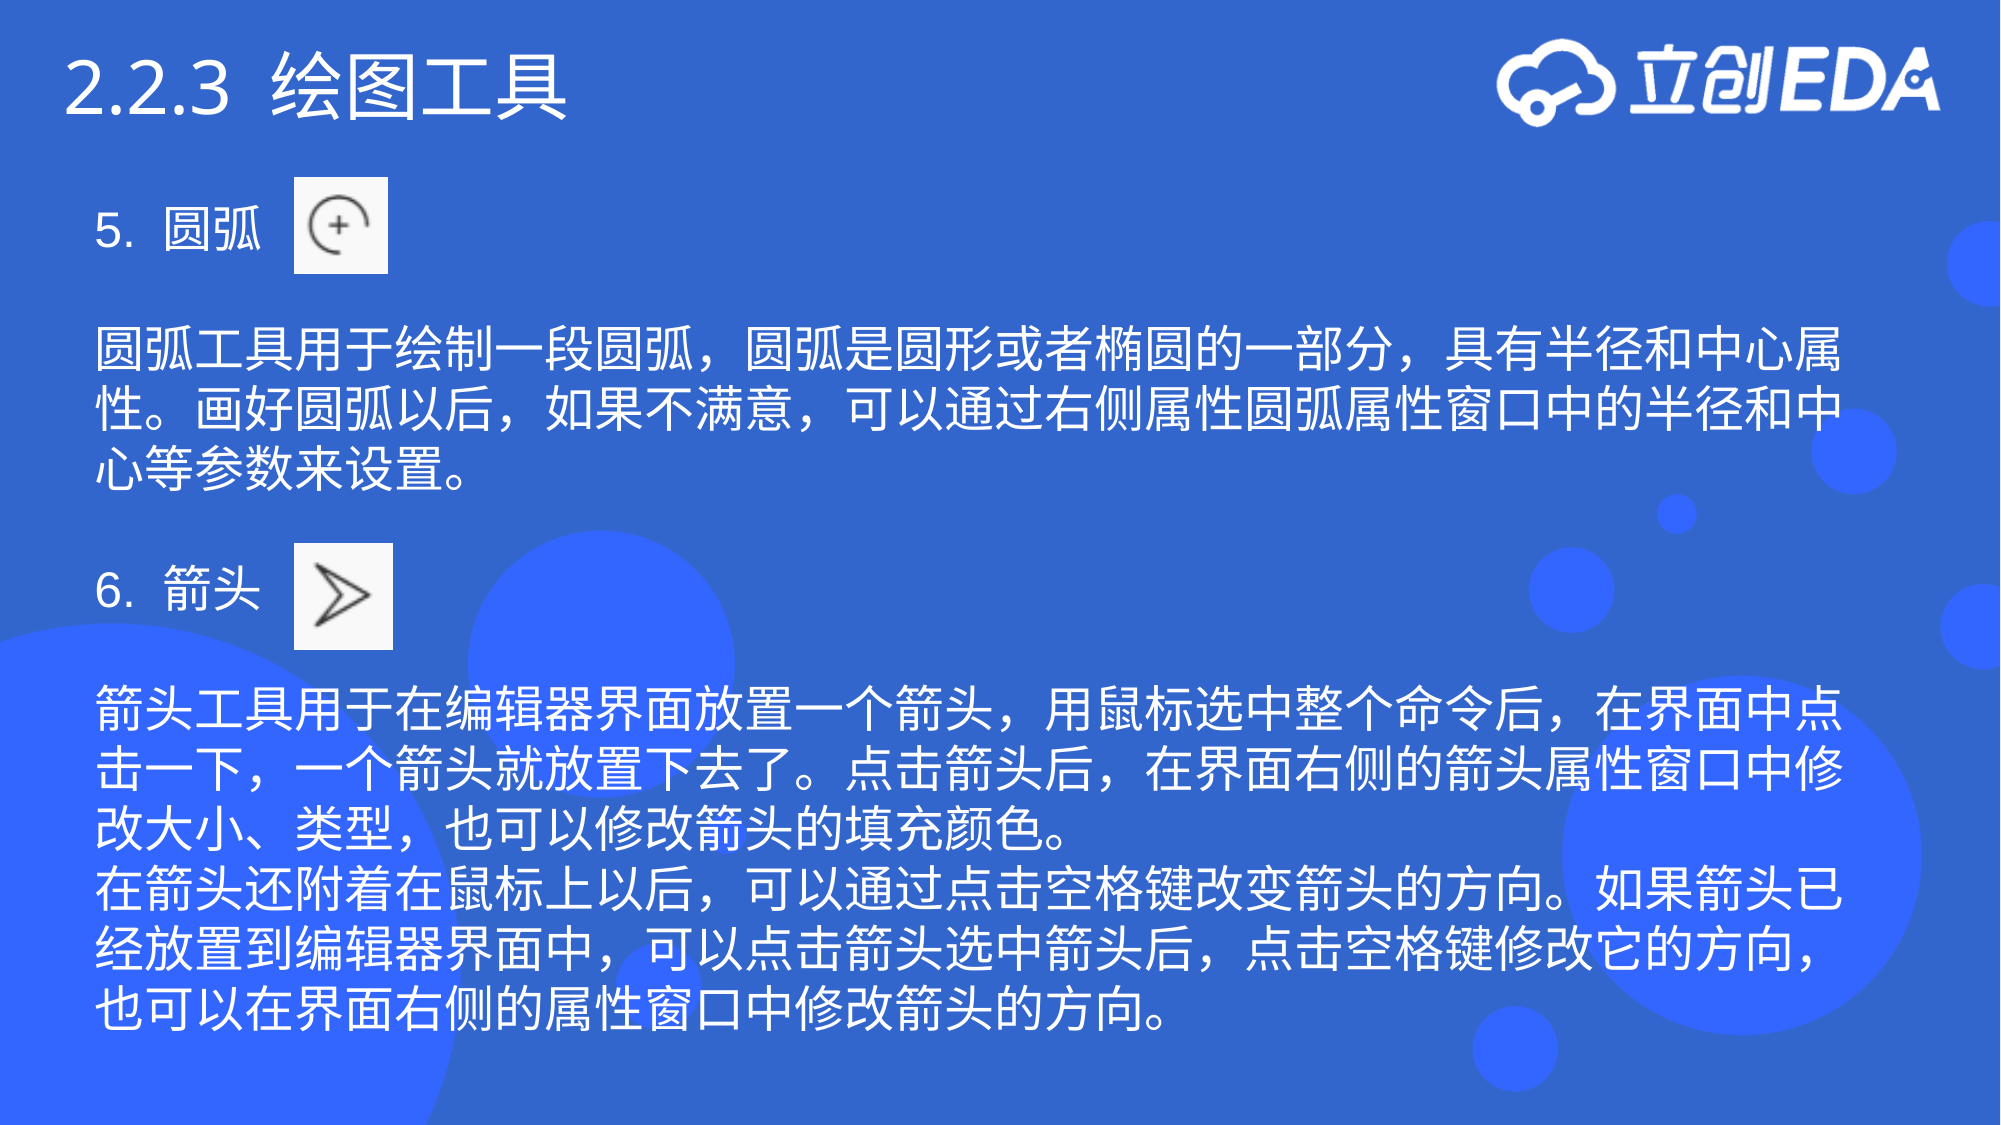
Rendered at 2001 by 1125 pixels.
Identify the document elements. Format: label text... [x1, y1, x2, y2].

text_box 2.2.3 绘图工具 [48, 31, 585, 137]
picture [0, 0, 2001, 1125]
text_box 5. 圆弧 圆弧工具用于绘制一段圆弧，圆弧是圆形或者椭圆的一部分，具有半径和中心属性。画好圆弧以后，如果不满意，可以通过右侧属性圆弧属性窗口中的半径和中心等参数来设置。 6. 箭头 箭头工具用于在编辑器界面放置一个箭头，用鼠标选中整个命令后，在界面中点击一下，一个箭头就放置下去了。点击箭头后，在界面右侧的箭头属性窗口中修改大小、类型，也可以修改箭头的填充颜色。 在箭头还附着在鼠标上以后，可以通过点击空格键改变箭头的方向。如果箭头已经放置到编辑器界面中，可以点击箭头选中箭头后，点击空格键修改它的方向，也可以在界面右侧的属性窗口中修改箭头的方向。 [79, 190, 1890, 1046]
